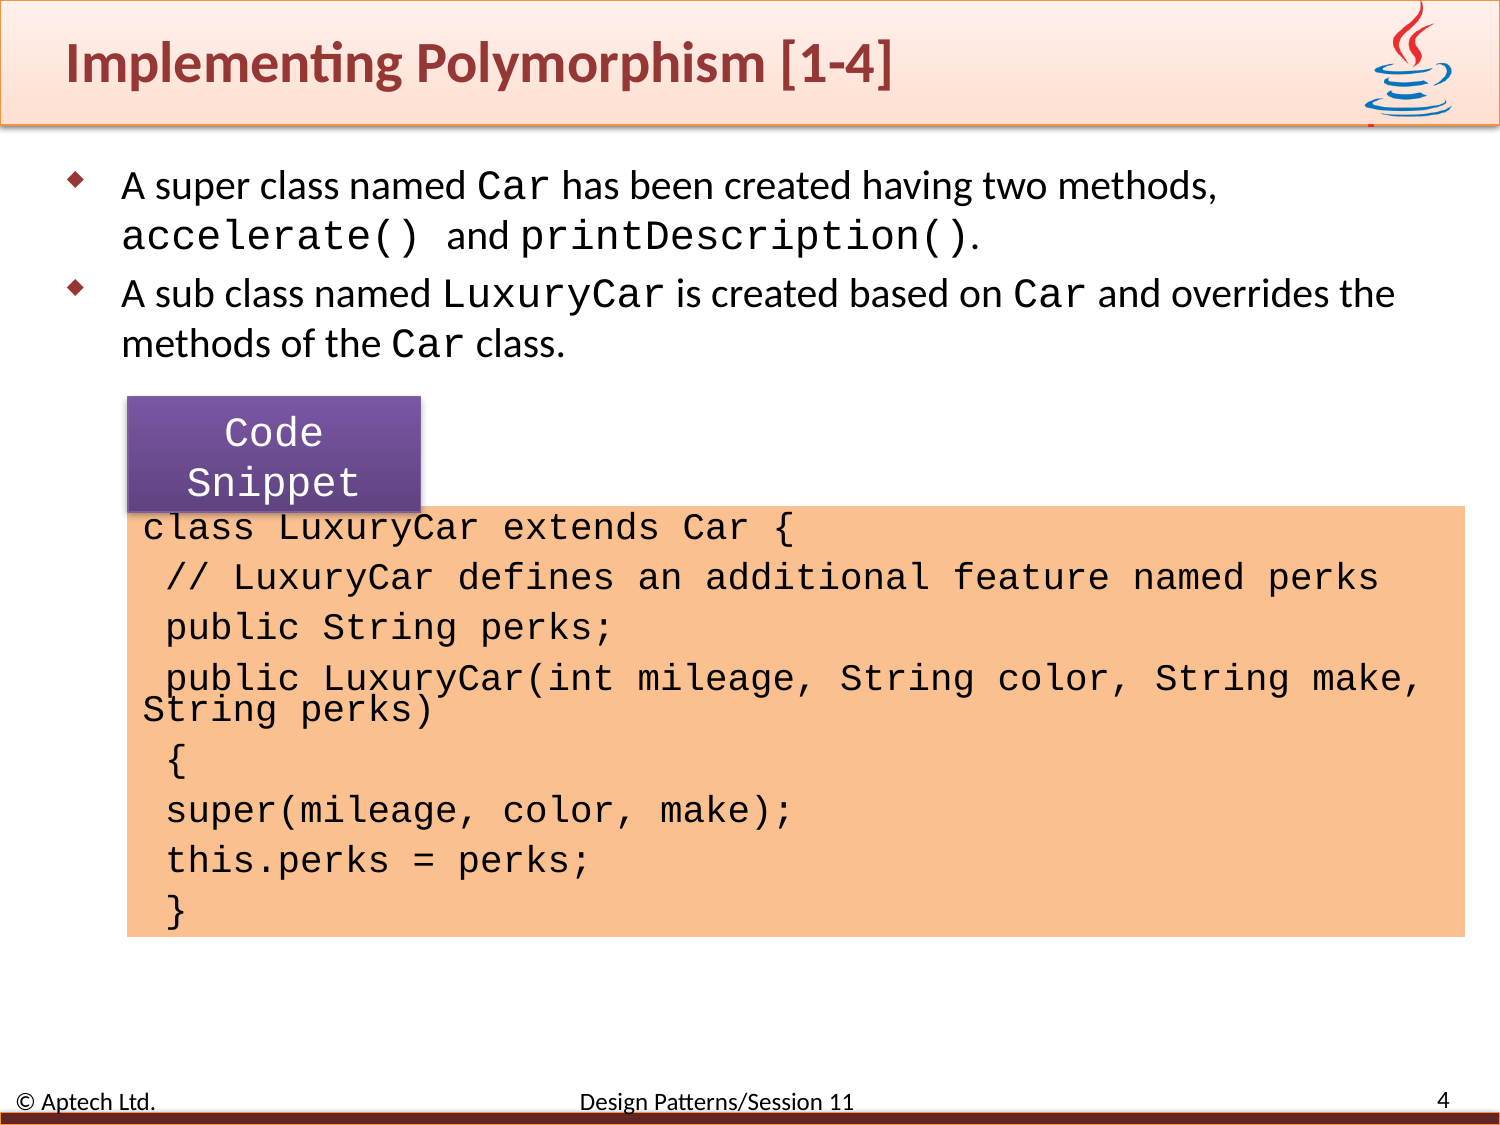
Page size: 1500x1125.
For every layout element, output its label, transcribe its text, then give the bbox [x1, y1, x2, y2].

text_box Code Snippet [127, 396, 421, 513]
slide_number 4 [1337, 1084, 1465, 1113]
footer © Aptech Ltd. Design Patterns/Session 11 [0, 1087, 1325, 1113]
title Implementing Polymorphism [1-4] [37, 24, 1288, 93]
list A super class named Car has been created having two methods, accelerate() and printDescription(). A sub class named LuxuryCar is created based on Car and overrides the methods of the Car class. [49, 149, 1463, 1013]
text_box class LuxuryCar extends Car { // LuxuryCar defines an additional feature named perks public String perks; public LuxuryCar(int mileage, String color, String make, String perks) { super(mileage, color, make); this.perks = perks; } [127, 506, 1465, 937]
picture [1362, 0, 1454, 127]
